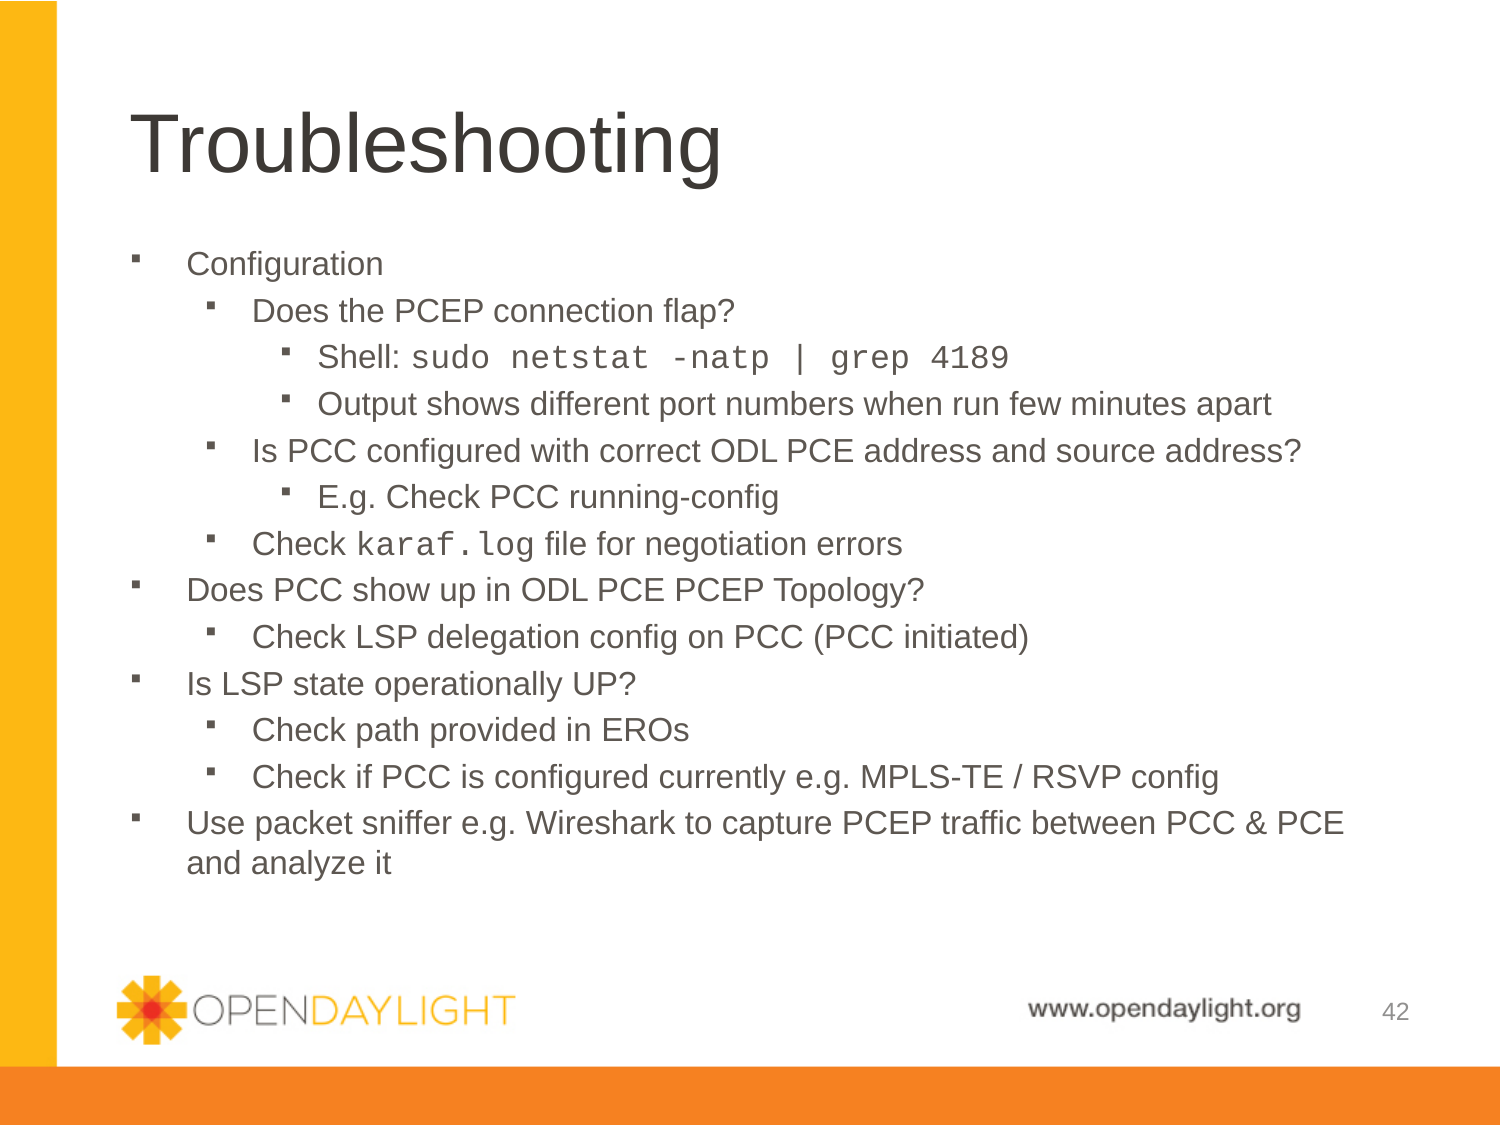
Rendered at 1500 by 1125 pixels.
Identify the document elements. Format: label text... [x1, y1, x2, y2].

picture [0, 1, 1500, 1125]
title Troubleshooting [115, 45, 1425, 233]
slide_number 42 [1340, 981, 1425, 1041]
list Configuration Does the PCEP connection flap? Shell: sudo netstat -natp | grep 4189 Output shows different port numbers when run few minutes apart Is PCC configured with correct ODL PCE address and source address? E.g. Check PCC running-config Check karaf.log file for negotiation errors Does PCC show up in ODL PCE PCEP Topology? Check LSP delegation config on PCC (PCC initiated) Is LSP state operationally UP? Check path provided in EROs Check if PCC is configured currently e.g. MPLS-TE / RSVP config Use packet sniffer e.g. Wireshark to capture PCEP traffic between PCC & PCE and analyze it [115, 234, 1425, 981]
